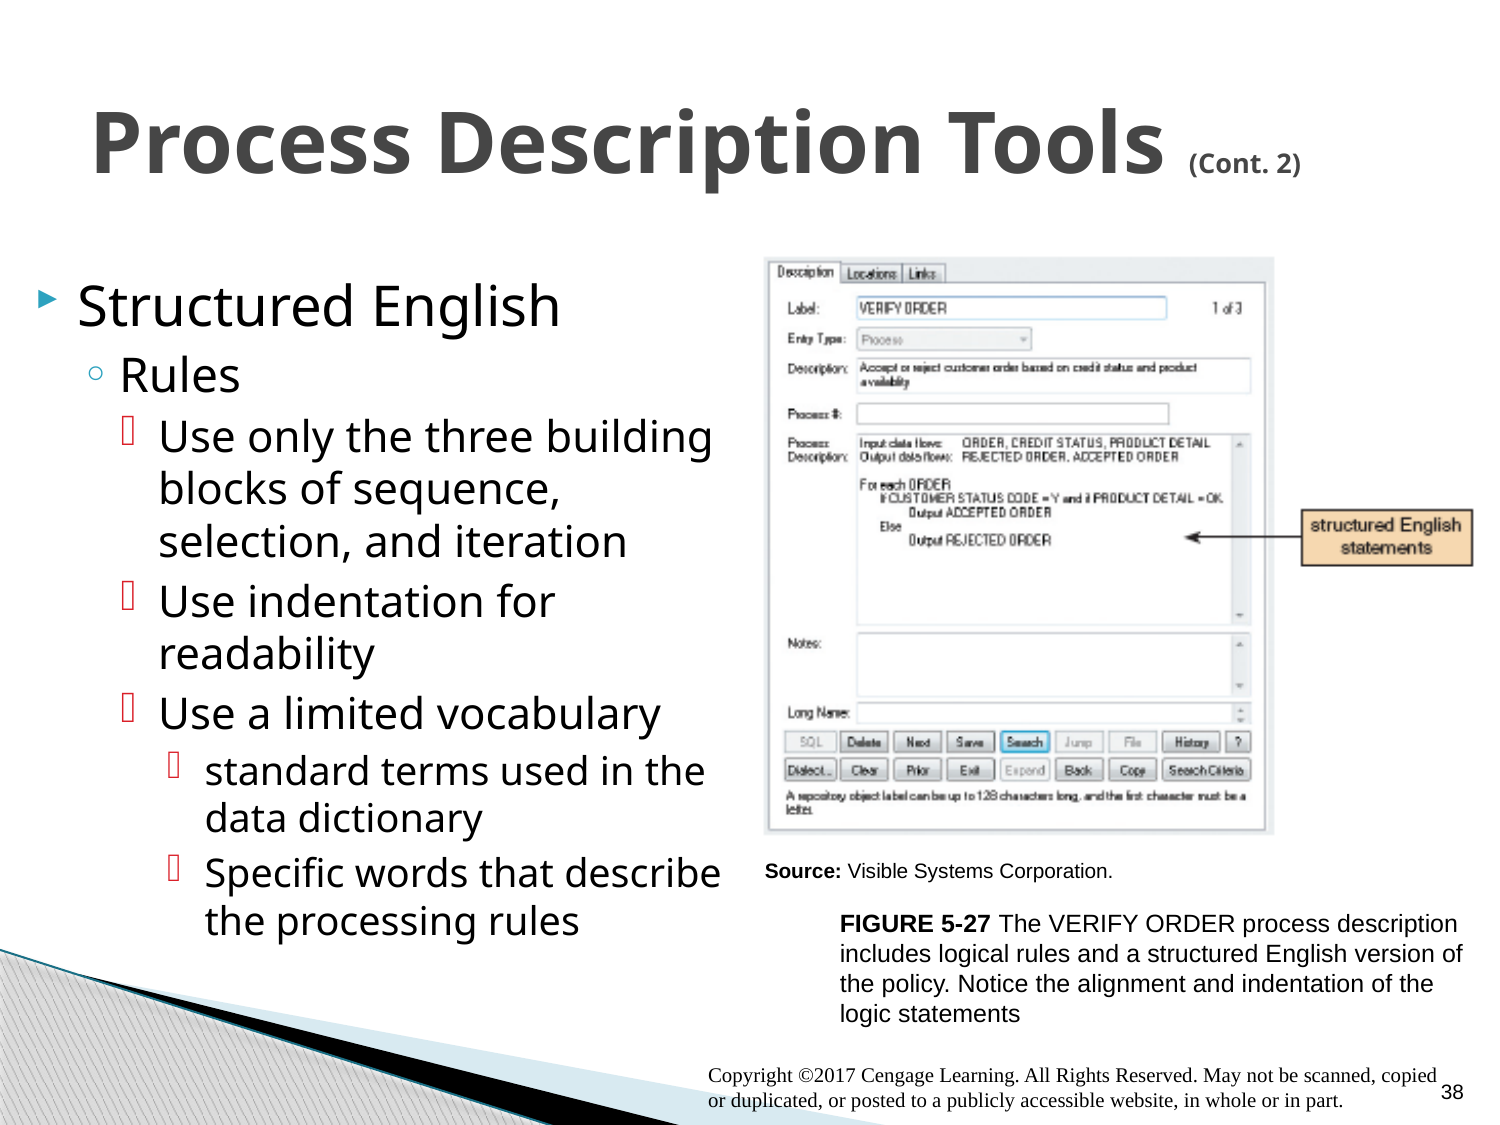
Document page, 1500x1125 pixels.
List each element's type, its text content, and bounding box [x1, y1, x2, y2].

text_box Source: Visible Systems Corporation. [750, 864, 1238, 890]
slide_number 38 [1418, 1051, 1479, 1112]
text_box FIGURE 5-27 The VERIFY ORDER process description includes logical rules and a structured English version of the policy. Notice the alignment and indentation of the logic statements [824, 899, 1486, 1035]
picture [752, 240, 1488, 854]
list Structured English Rules Use only the three building blocks of sequence, selection, and iteration Use indentation for readability Use a limited vocabulary standard terms used in the data dictionary Specific words that describe the processing rules [2, 262, 753, 1005]
text_box Copyright ©2017 Cengage Learning. All Rights Reserved. May not be scanned, copied or duplicated, or posted to a publicly accessible website, in whole or in part. [693, 1059, 1474, 1120]
title Process Description Tools (Cont. 2) [75, 45, 1425, 233]
